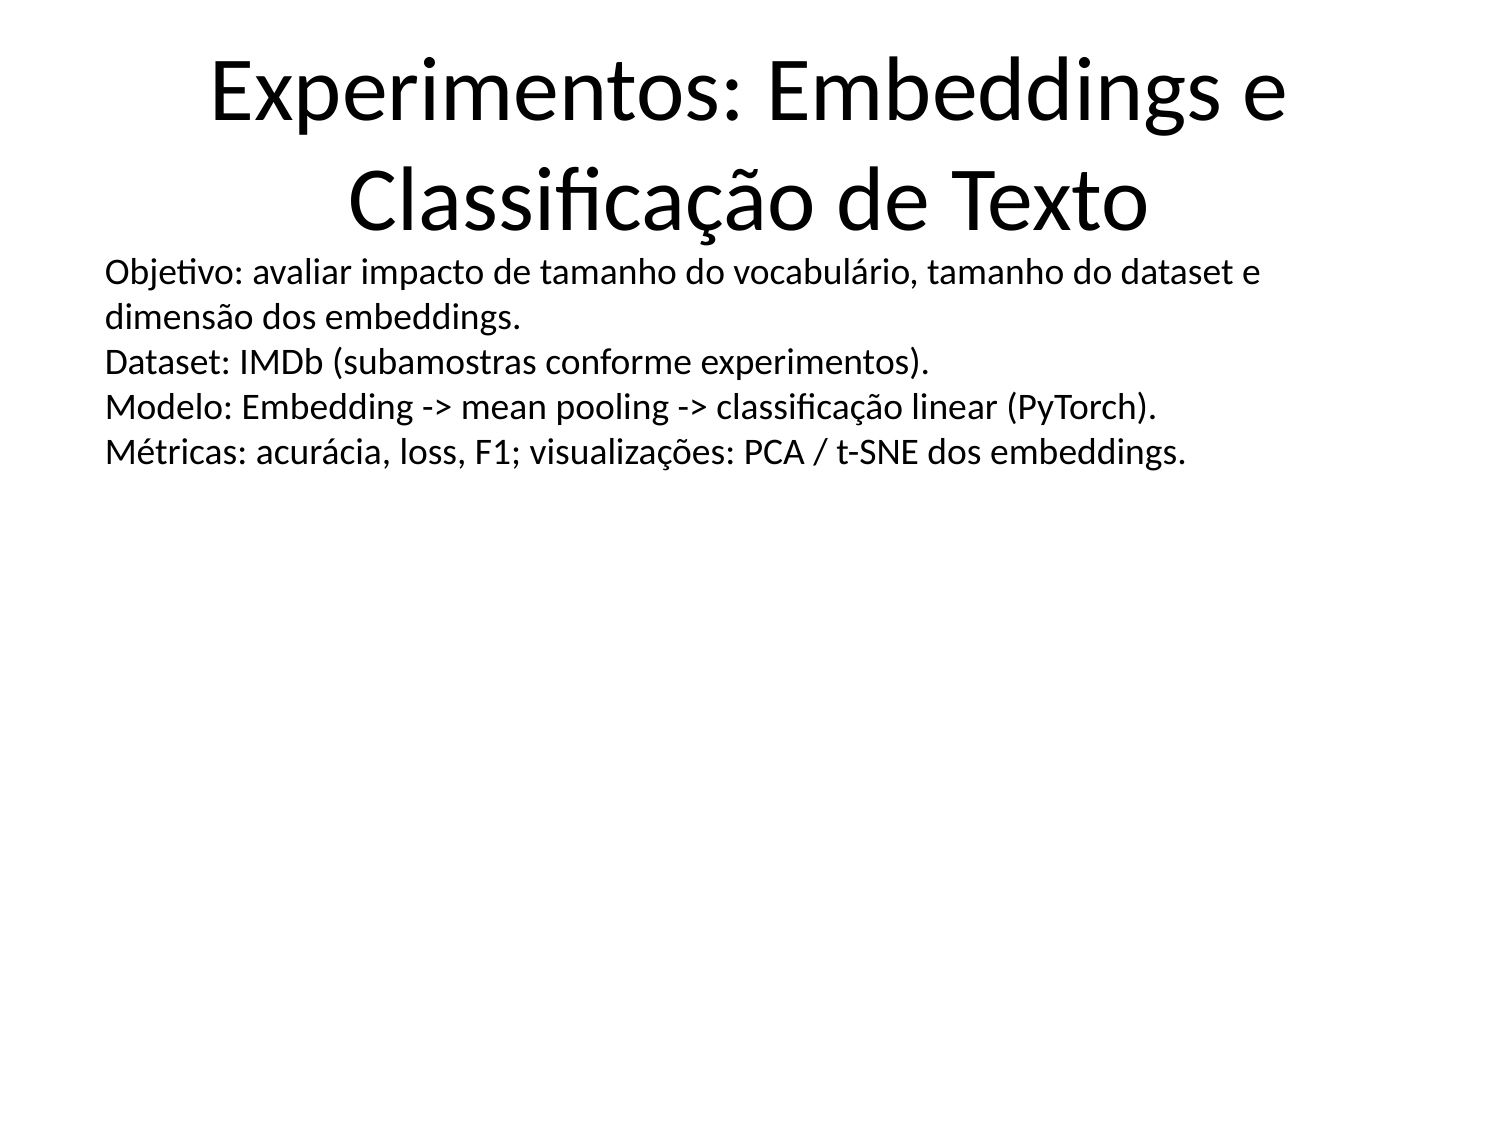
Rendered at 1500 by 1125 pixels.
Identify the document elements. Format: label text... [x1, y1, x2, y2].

title Experimentos: Embeddings e Classificação de Texto [75, 45, 1425, 233]
text_box Objetivo: avaliar impacto de tamanho do vocabulário, tamanho do dataset e dimensão dos embeddings. Dataset: IMDb (subamostras conforme experimentos). Modelo: Embedding -> mean pooling -> classificação linear (PyTorch). Métricas: acurácia, loss, F1; visualizações: PCA / t-SNE dos embeddings. [89, 239, 1290, 480]
